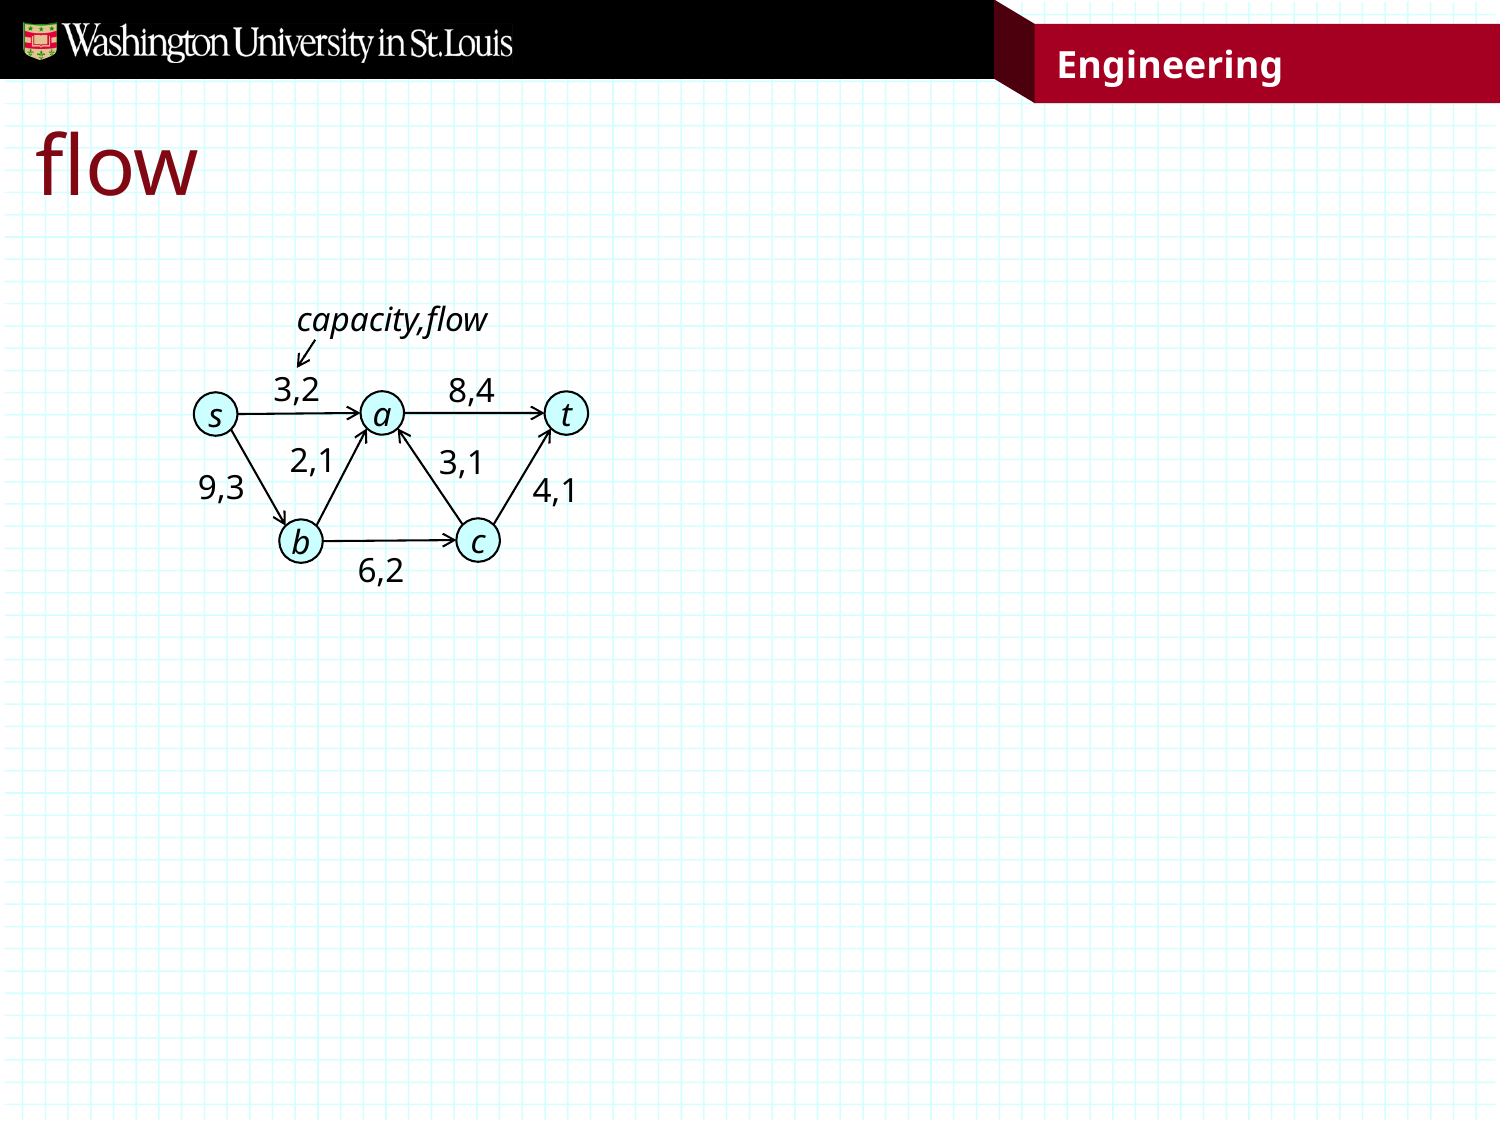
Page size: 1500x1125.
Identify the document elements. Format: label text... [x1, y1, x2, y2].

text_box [144, 287, 637, 604]
picture [23, 23, 58, 59]
picture [59, 23, 513, 63]
title flow [19, 92, 1456, 231]
